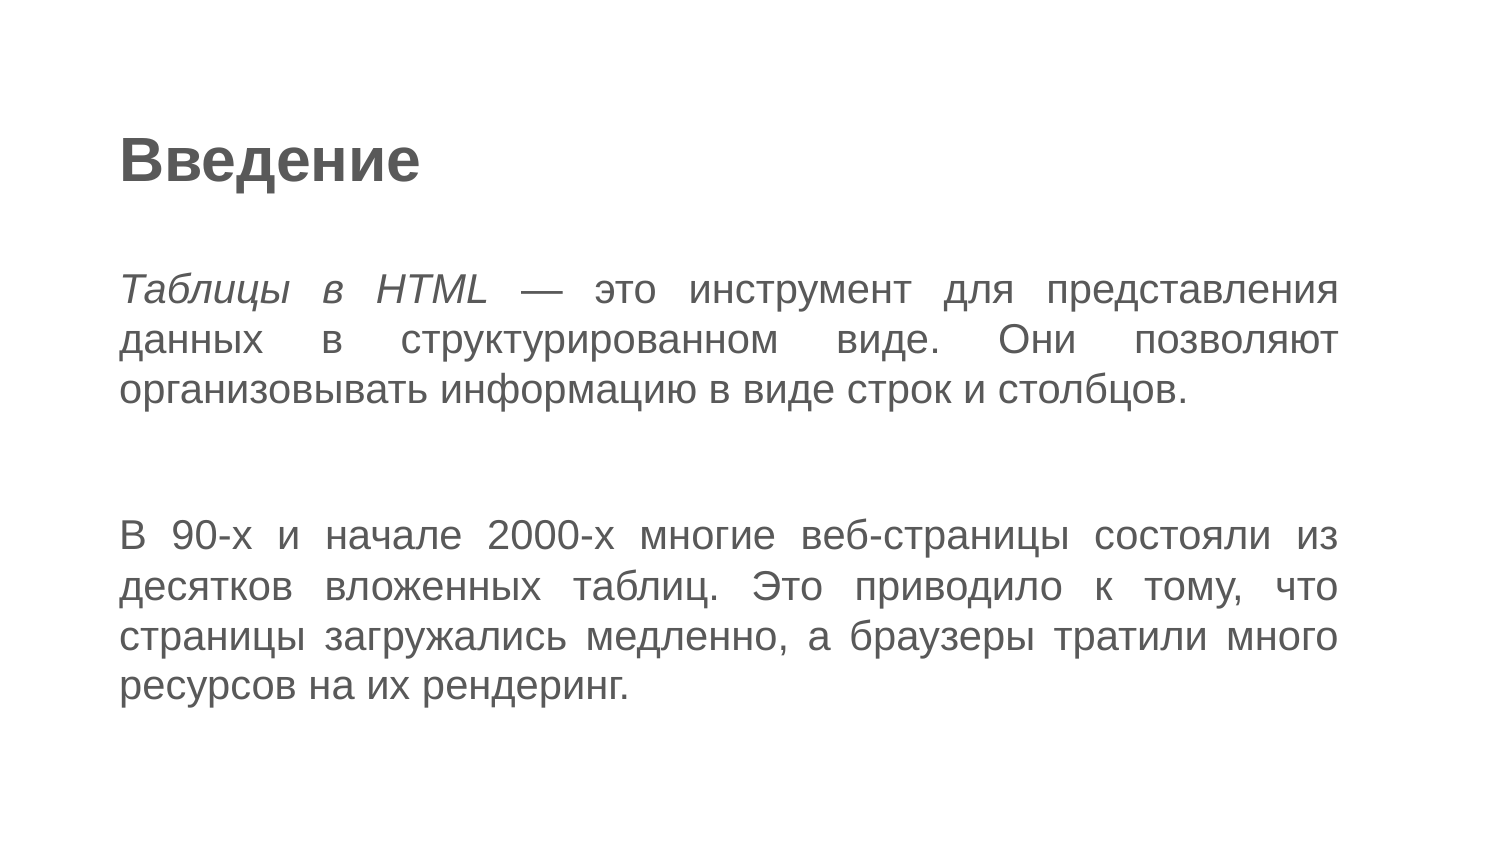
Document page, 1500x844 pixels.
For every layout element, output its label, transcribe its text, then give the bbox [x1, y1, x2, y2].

text_box Введение [104, 104, 1355, 209]
text_box Таблицы в HTML — это инструмент для представления данных в структурированном виде. Они позволяют организовывать информацию в виде строк и столбцов. В 90-х и начале 2000-х многие веб-страницы состояли из десятков вложенных таблиц. Это приводило к тому, что страницы загружались медленно, а браузеры тратили много ресурсов на их рендеринг. [104, 247, 1355, 844]
